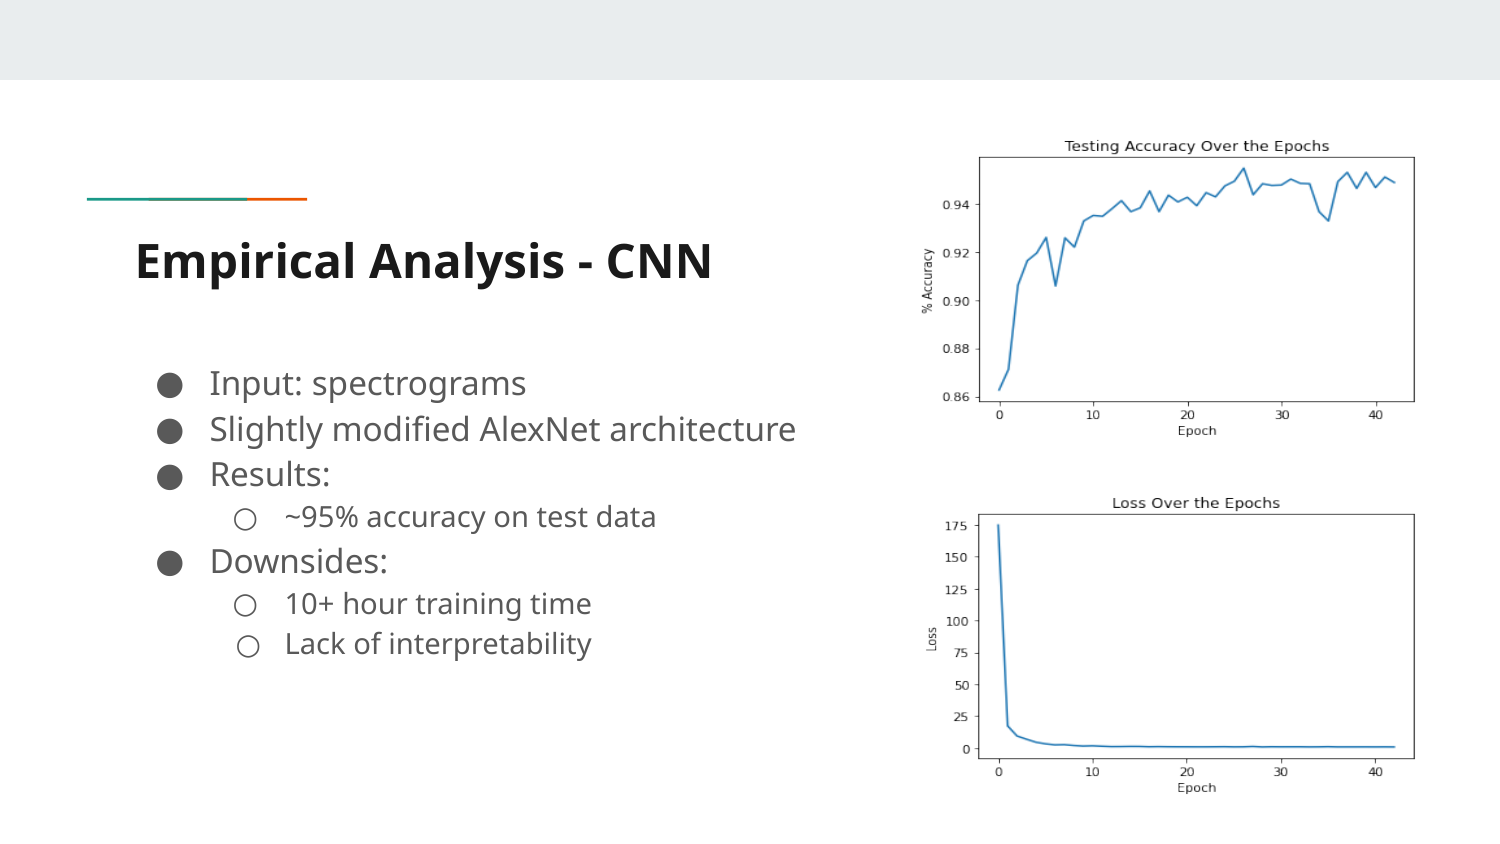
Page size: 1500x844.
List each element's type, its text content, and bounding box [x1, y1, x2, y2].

picture [917, 489, 1424, 802]
picture [913, 132, 1424, 445]
list Input: spectrograms Slightly modified AlexNet architecture Results: ~95% accuracy on test data Downsides: 10+ hour training time Lack of interpretability [119, 341, 856, 739]
title Empirical Analysis - CNN [119, 216, 908, 305]
